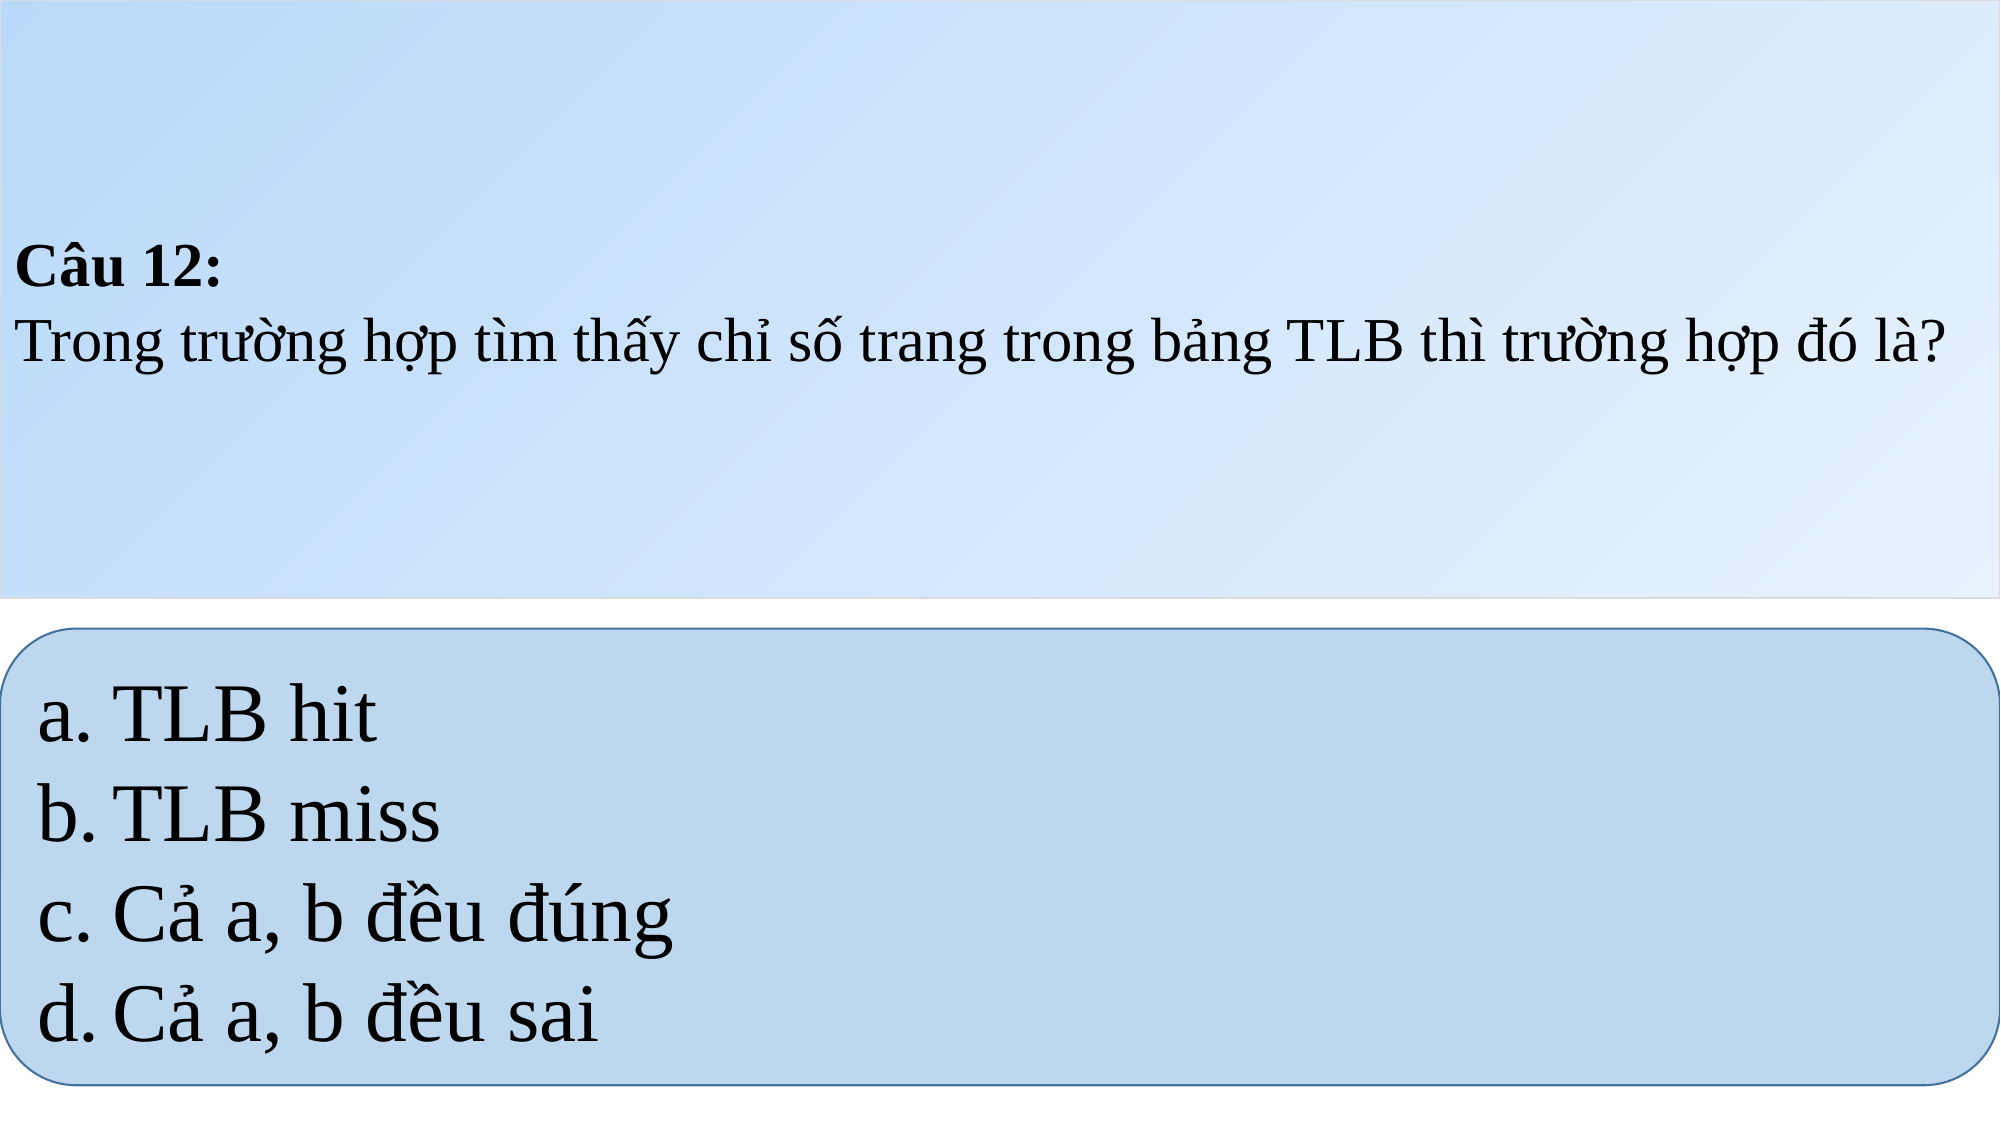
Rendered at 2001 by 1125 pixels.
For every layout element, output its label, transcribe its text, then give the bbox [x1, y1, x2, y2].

text_box TLB hit TLB miss Cả a, b đều đúng Cả a, b đều sai [0, 627, 2000, 1087]
text_box Câu 12: Trong trường hợp tìm thấy chỉ số trang trong bảng TLB thì trường hợp đó là? [0, 0, 2000, 599]
